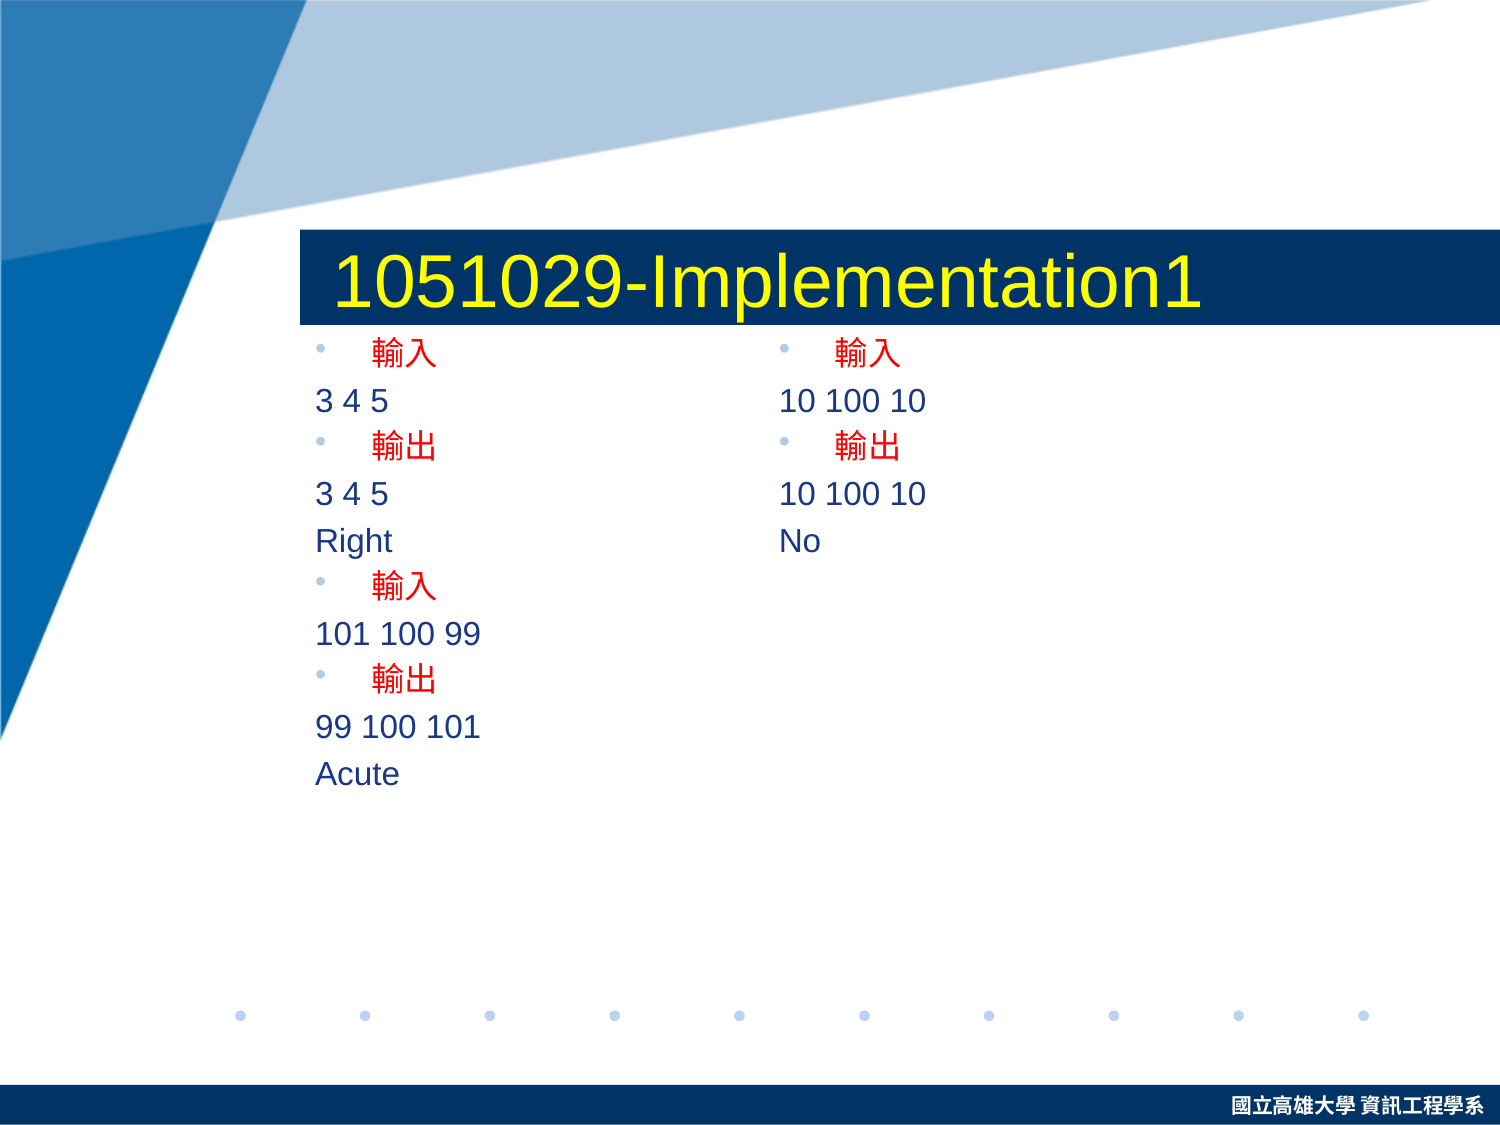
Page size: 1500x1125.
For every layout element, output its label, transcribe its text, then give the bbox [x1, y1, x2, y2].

text_box 輸入 10 100 10 輸出 10 100 10 No [763, 324, 1256, 988]
picture [0, 0, 1500, 842]
text_box 輸入 3 4 5 輸出 3 4 5 Right 輸入 101 100 99 輸出 99 100 101 Acute [299, 324, 763, 988]
title 1051029-Implementation1 [300, 229, 1500, 325]
